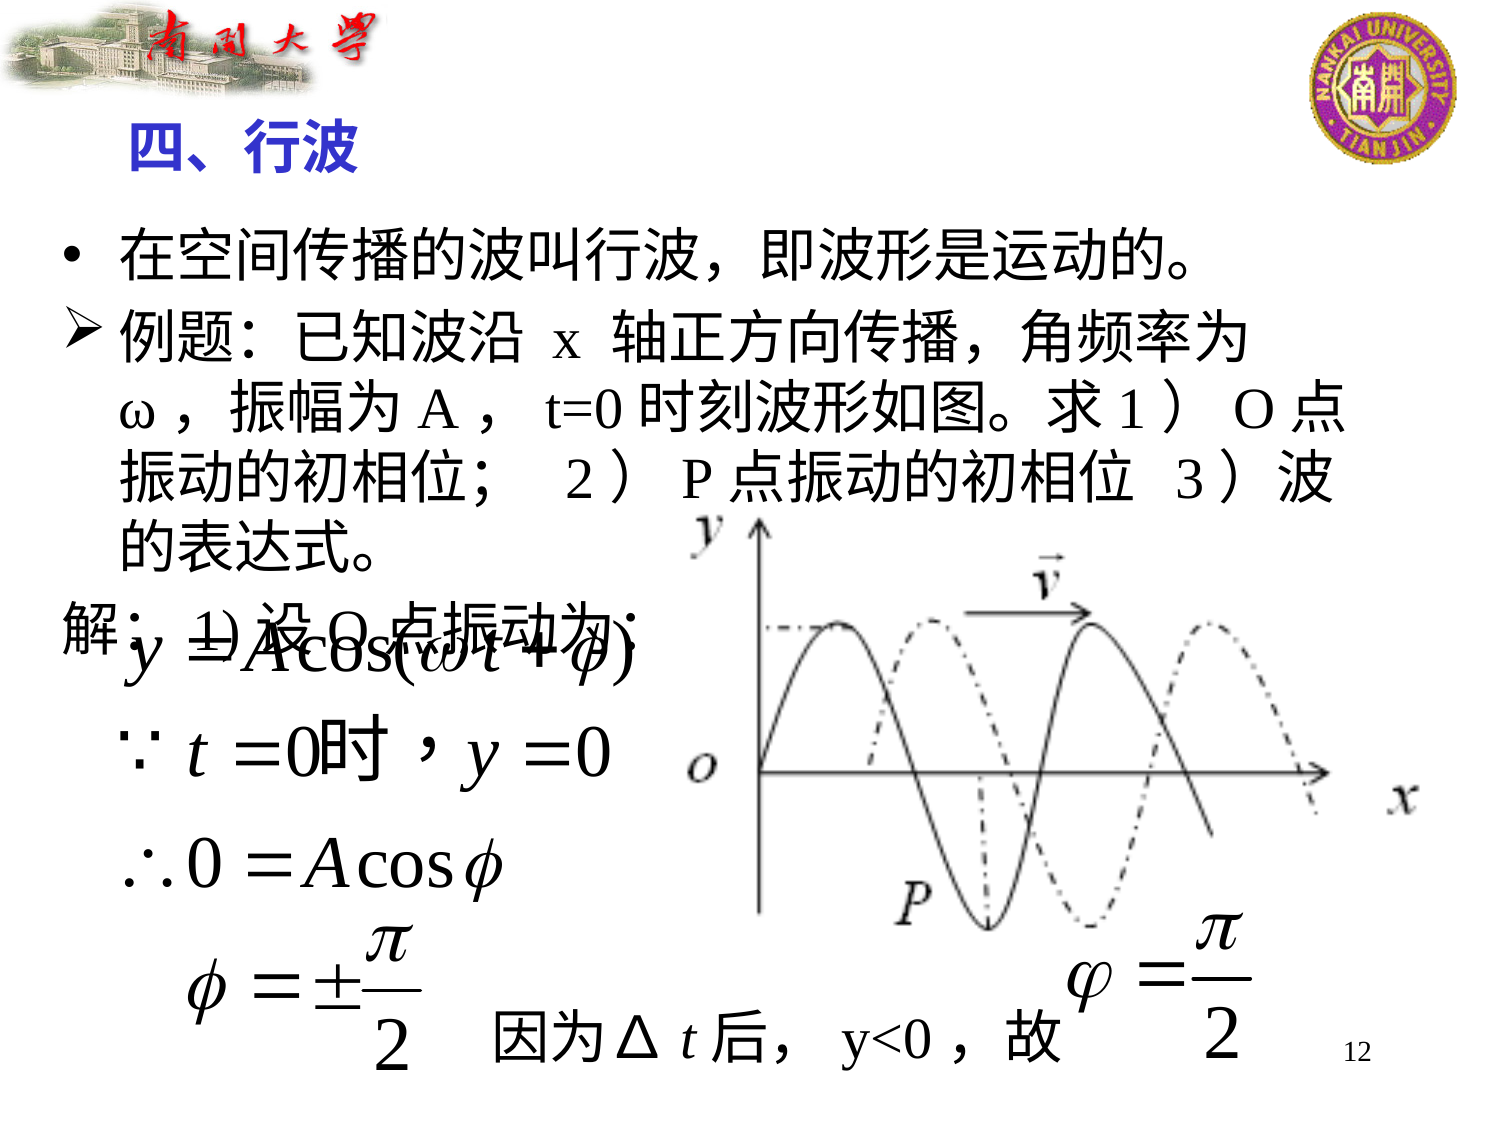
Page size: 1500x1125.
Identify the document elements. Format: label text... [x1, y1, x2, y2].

picture [0, 0, 388, 100]
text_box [1055, 875, 1269, 1076]
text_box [176, 887, 436, 1088]
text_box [111, 603, 651, 702]
title 四、行波 [111, 95, 1388, 196]
picture [685, 512, 1424, 935]
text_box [116, 703, 627, 916]
list 在空间传播的波叫行波，即波形是运动的。 例题：已知波沿 x 轴正方向传播，角频率为 ω，振幅为A，t=0时刻波形如图。求1）O点振动的初相位； 2）P点振动的初相位 3）波的表达式。 解：1)设O点振动为： 因为∆t后，y<0，故 [46, 210, 1388, 1001]
picture [1262, 0, 1500, 178]
slide_number 12 [1074, 1024, 1388, 1101]
